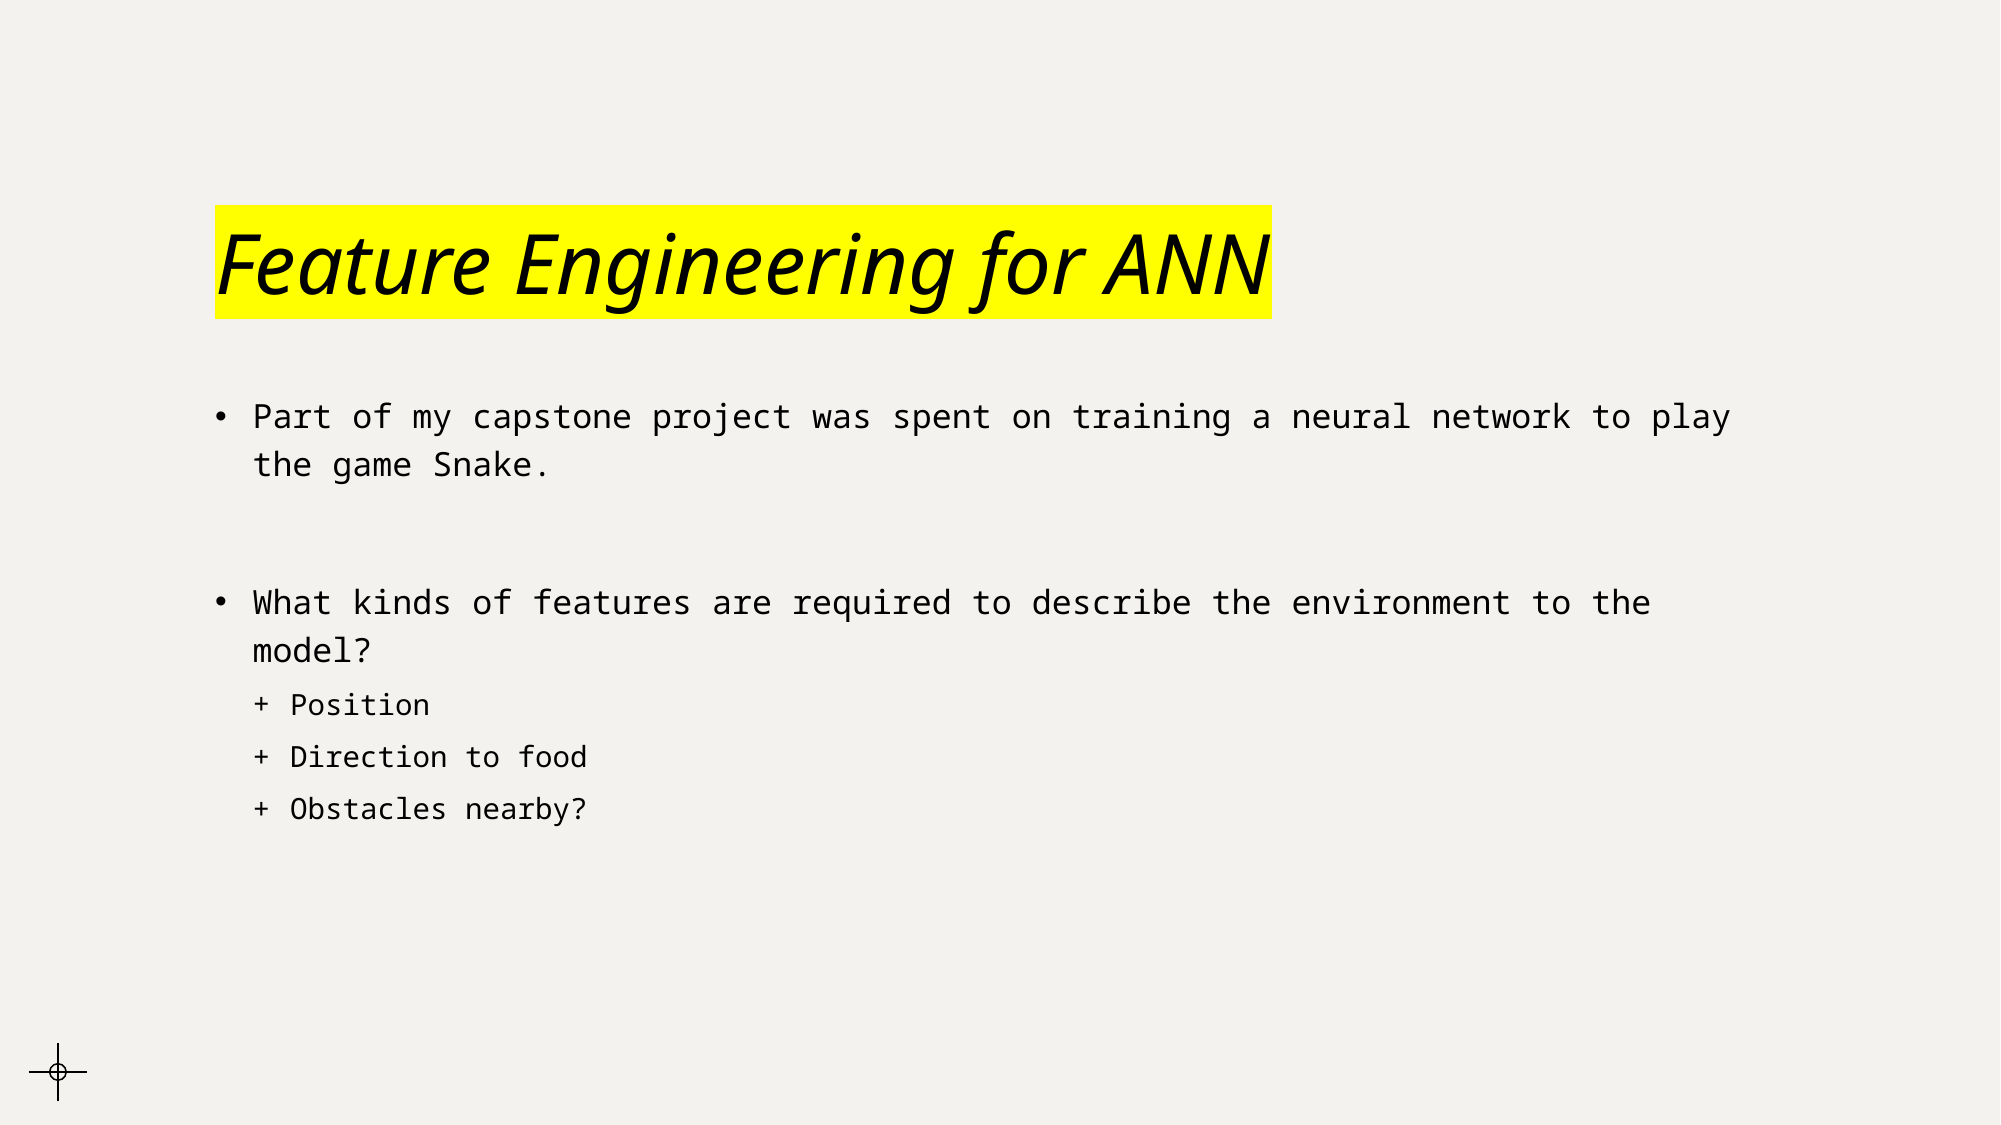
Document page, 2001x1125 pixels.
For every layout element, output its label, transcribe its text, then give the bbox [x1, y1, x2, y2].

list Part of my capstone project was spent on training a neural network to play the game Snake. What kinds of features are required to describe the environment to the model? Position Direction to food Obstacles nearby? [200, 380, 1758, 1013]
title Feature Engineering for ANN [200, 59, 1758, 319]
